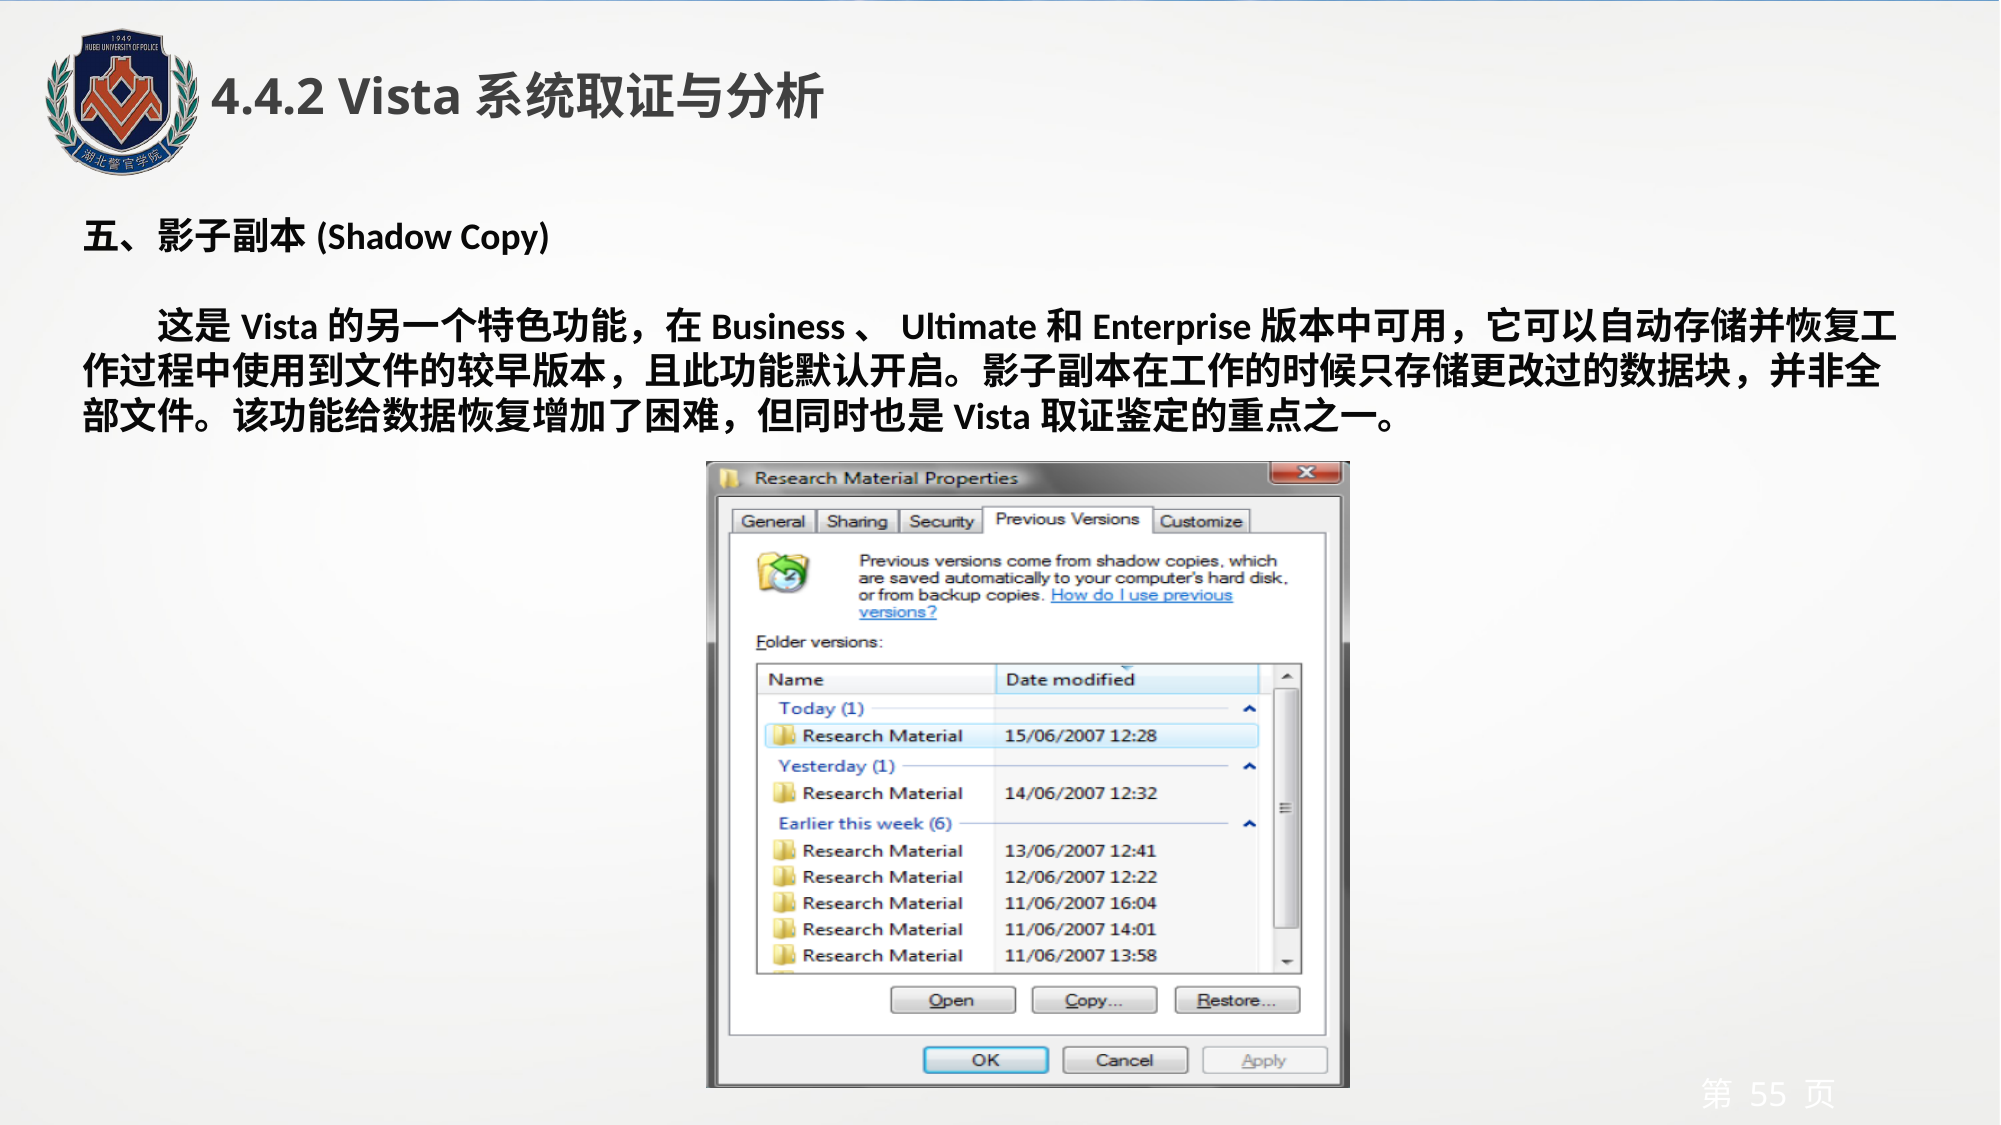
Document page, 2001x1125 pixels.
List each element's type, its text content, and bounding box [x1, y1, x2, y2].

picture [0, 0, 2000, 1125]
text_box 五、影子副本(Shadow Copy) 这是Vista的另一个特色功能，在Business、Ultimate和Enterprise版本中可用，它可以自动存储并恢复工作过程中使用到文件的较早版本，且此功能默认开启。影子副本在工作的时候只存储更改过的数据块，并非全部文件。该功能给数据恢复增加了困难，但同时也是Vista取证鉴定的重点之一。 [67, 204, 1935, 445]
text_box 4.4.2 Vista系统取证与分析 [196, 57, 867, 133]
